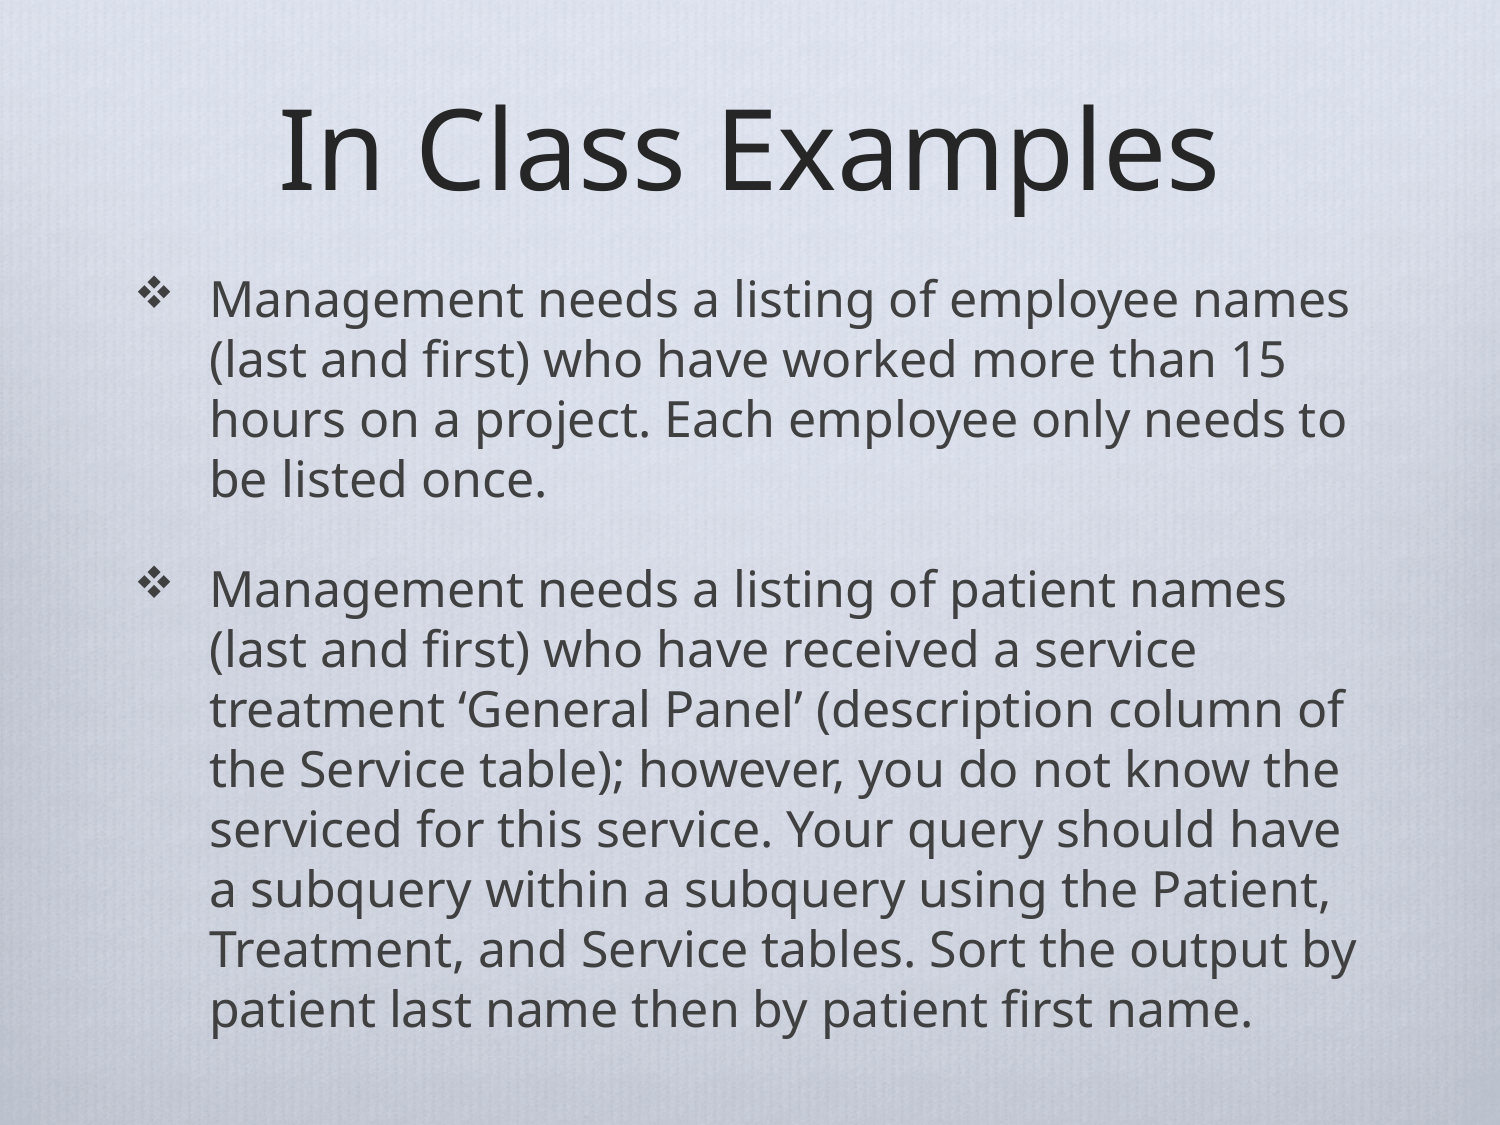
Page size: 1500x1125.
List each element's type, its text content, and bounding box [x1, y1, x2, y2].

list Management needs a listing of employee names (last and first) who have worked more than 15 hours on a project. Each employee only needs to be listed once. Management needs a listing of patient names (last and first) who have received a service treatment ‘General Panel’ (description column of the Service table); however, you do not know the serviced for this service. Your query should have a subquery within a subquery using the Patient, Treatment, and Service tables. Sort the output by patient last name then by patient first name. [119, 260, 1381, 1011]
title In Class Examples [119, 51, 1381, 240]
